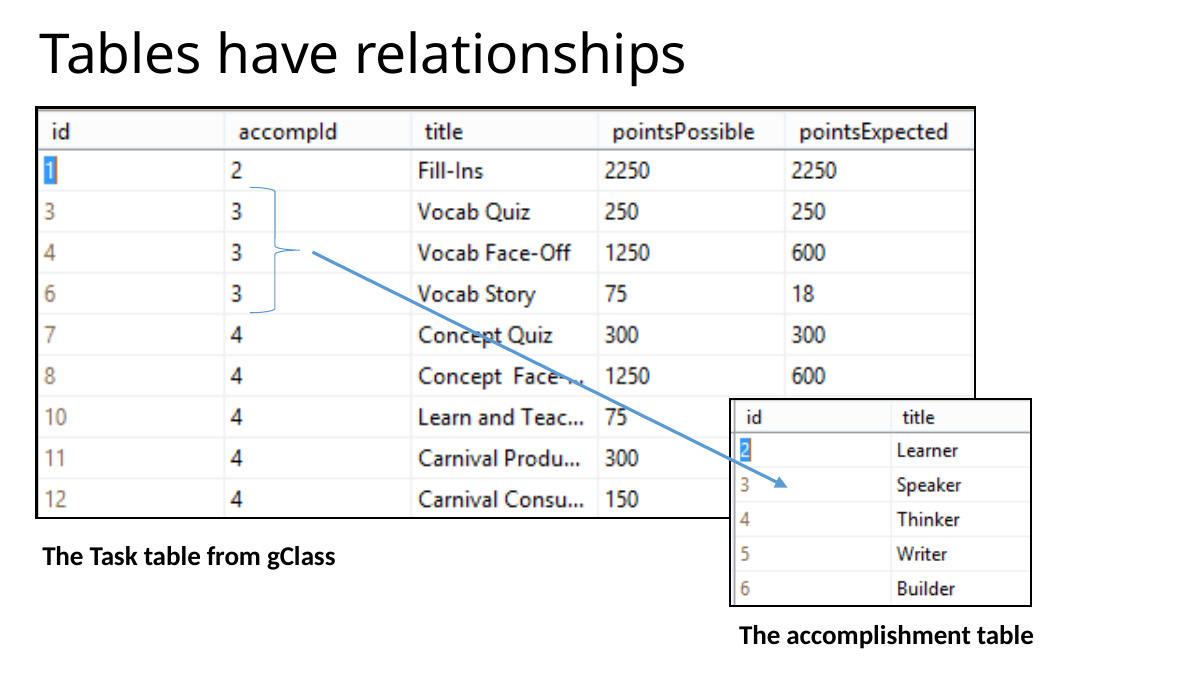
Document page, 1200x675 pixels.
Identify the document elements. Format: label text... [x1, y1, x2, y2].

text_box The Task table from gClass [27, 531, 351, 579]
picture [37, 108, 1030, 605]
text_box The accomplishment table [724, 610, 1049, 658]
title Tables have relationships [24, 0, 1085, 113]
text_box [312, 252, 788, 488]
